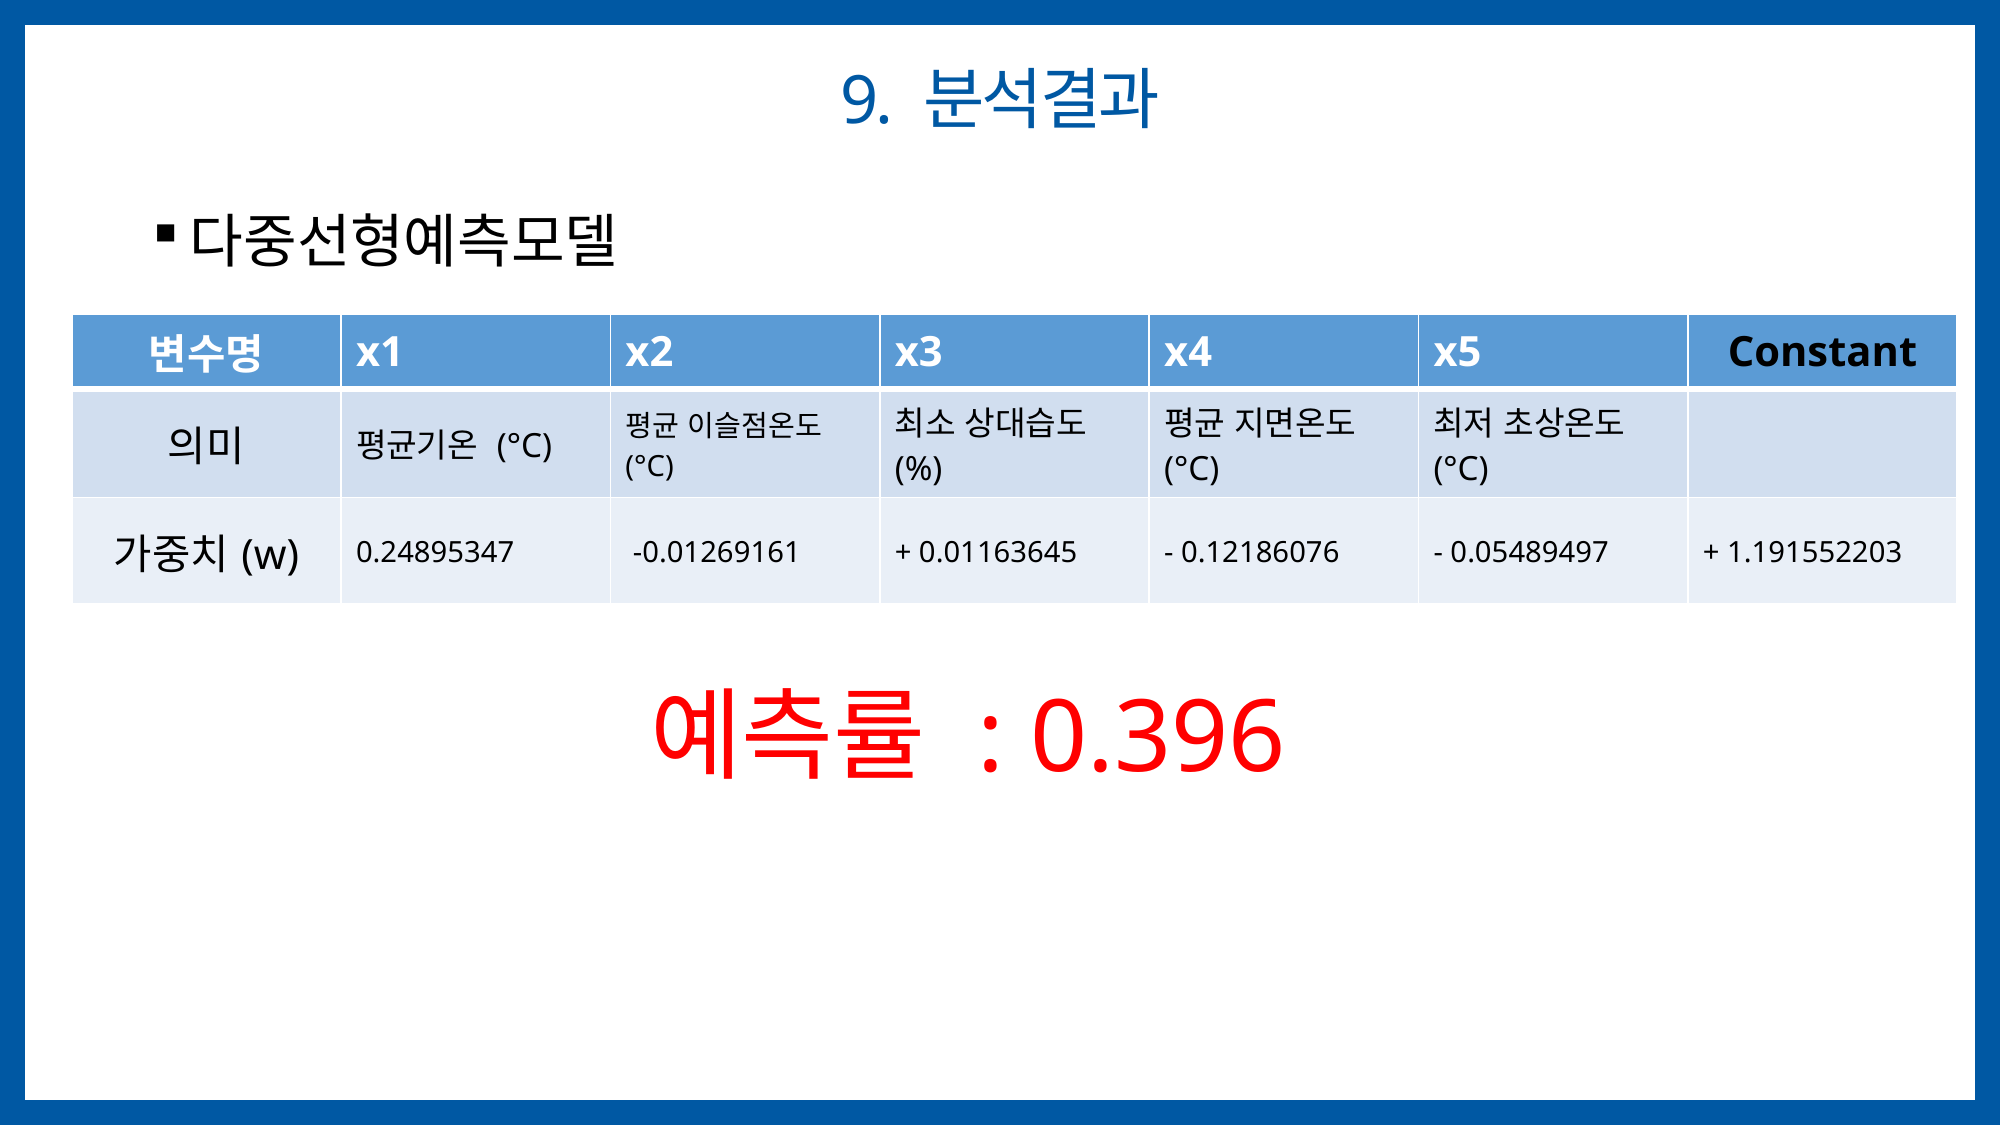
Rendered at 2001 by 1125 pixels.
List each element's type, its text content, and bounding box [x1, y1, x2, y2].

title 9. 분석결과 [137, 58, 1863, 147]
table_cell 가중치(w) [73, 498, 137, 603]
table_cell + 1.191552203 [1863, 498, 1956, 603]
table_header Constant [1863, 315, 1956, 386]
table_cell [1863, 392, 1956, 497]
table_header 변수명 [73, 315, 137, 386]
table_cell 의미 [73, 392, 137, 497]
text_box 다중선형예측모델 [137, 204, 1863, 1014]
